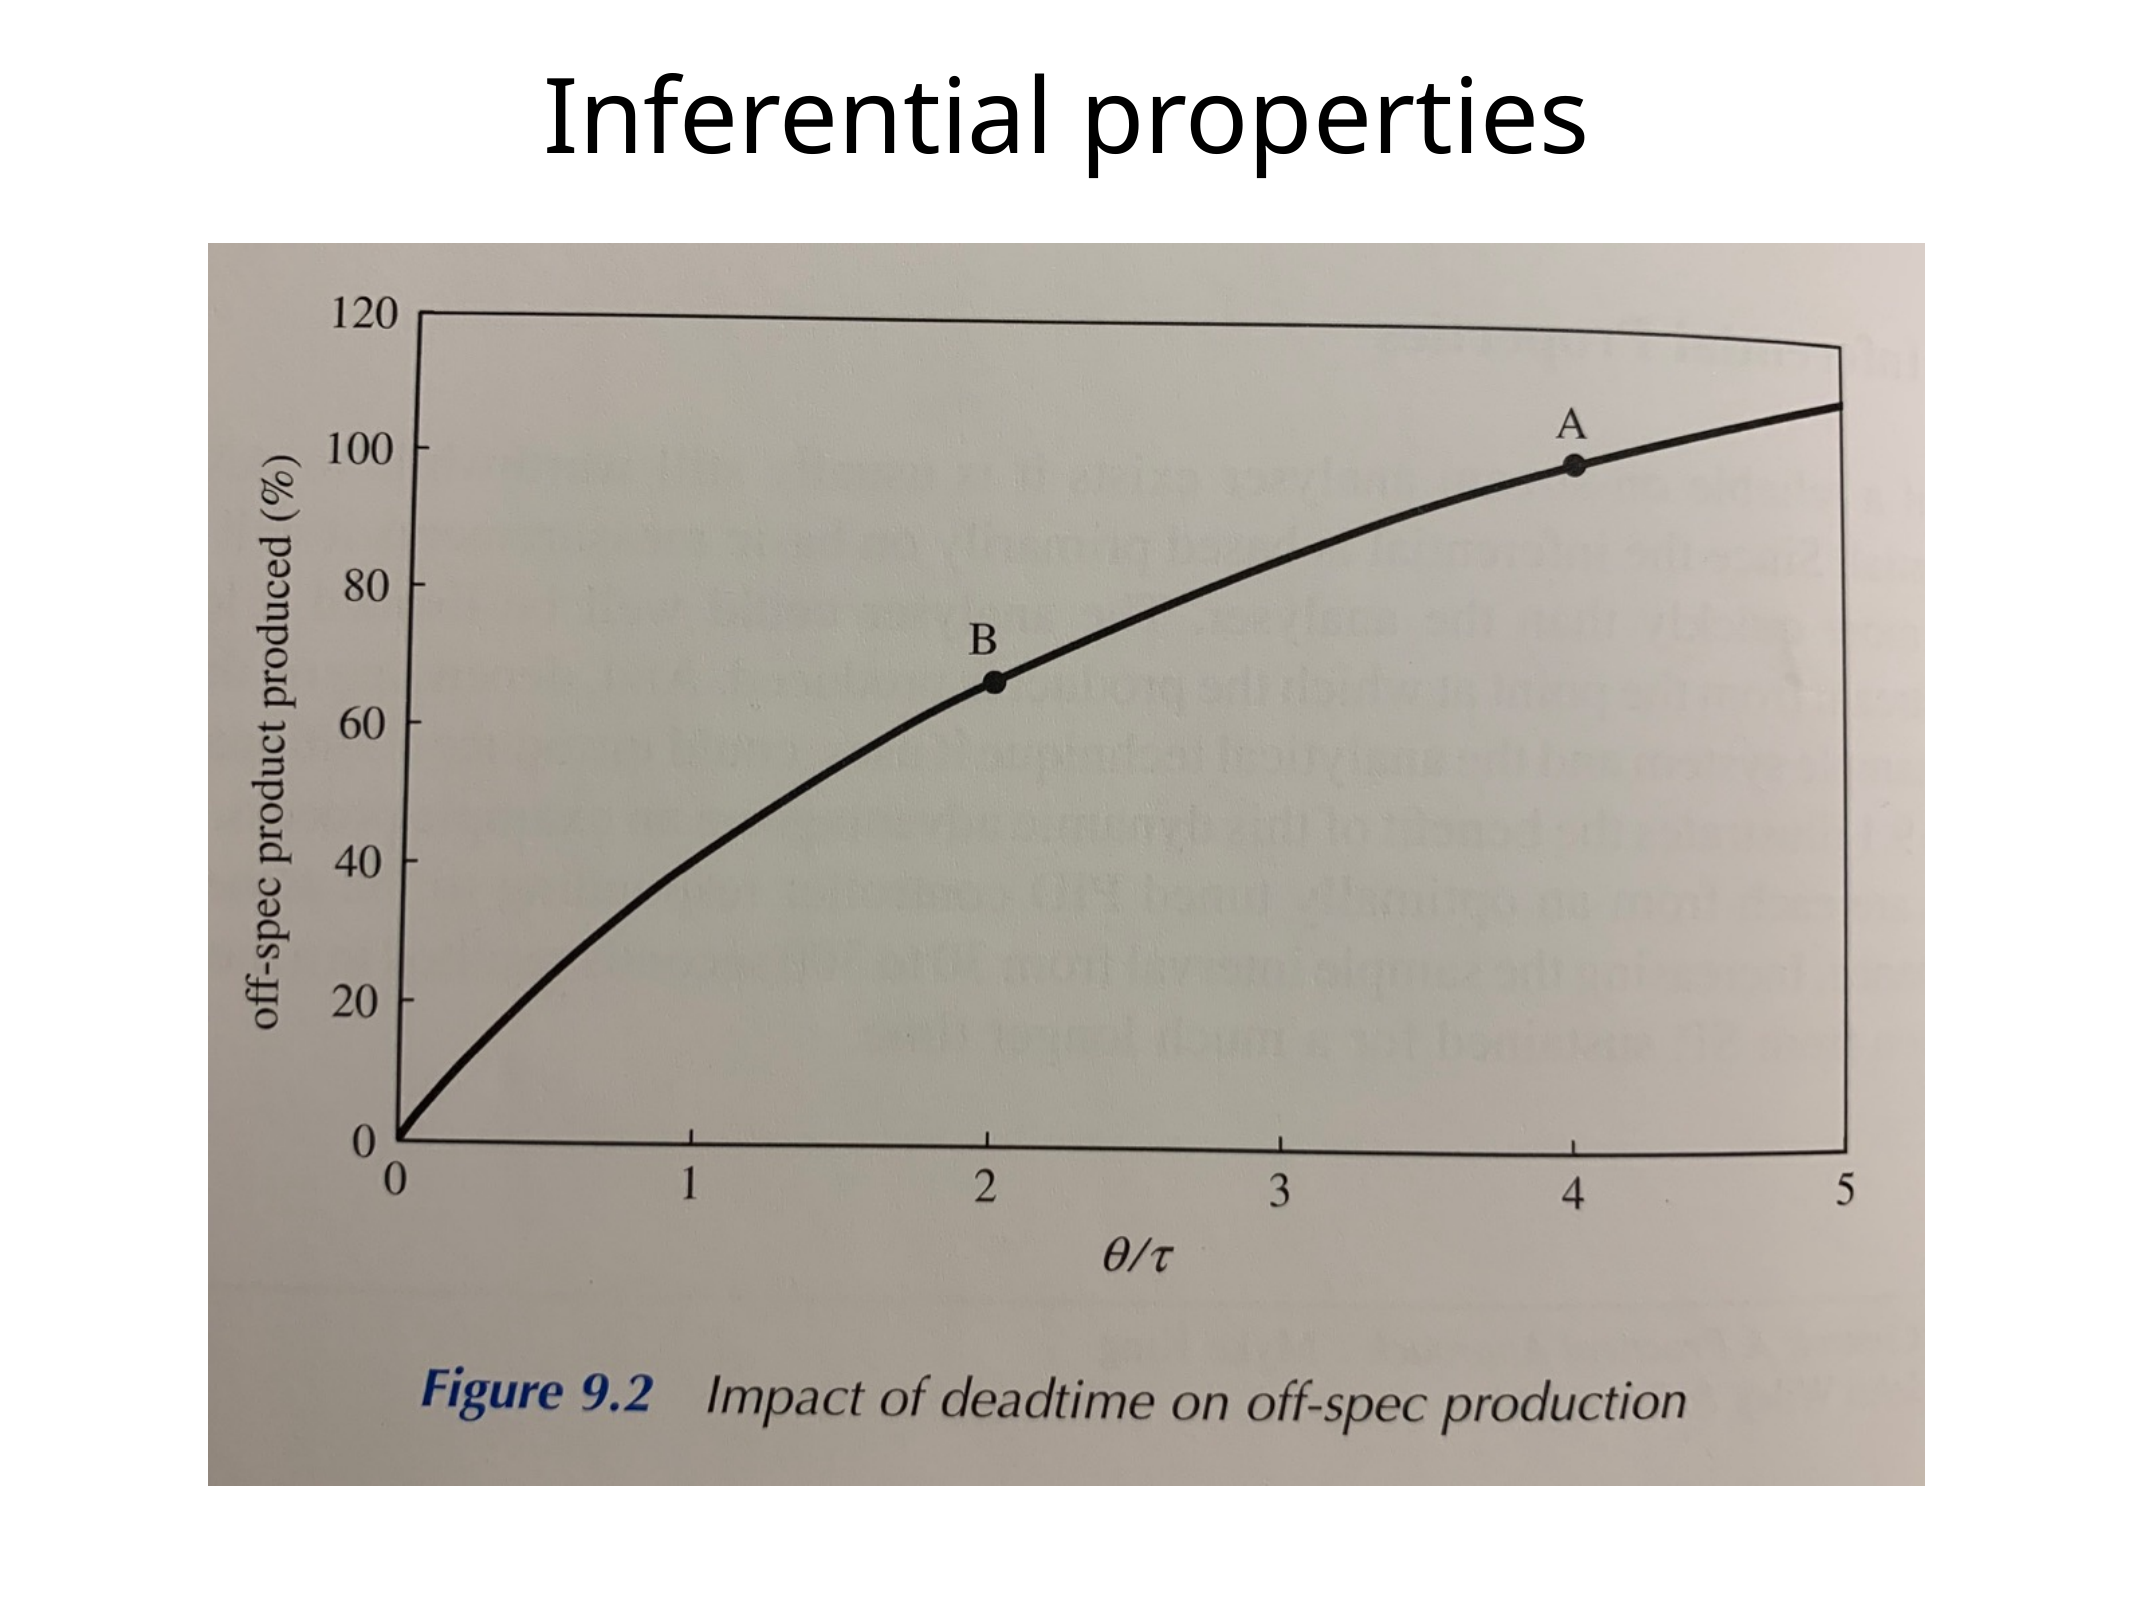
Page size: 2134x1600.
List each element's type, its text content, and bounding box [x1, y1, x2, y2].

picture [208, 243, 1926, 1486]
text_box Inferential properties [208, 40, 1925, 183]
